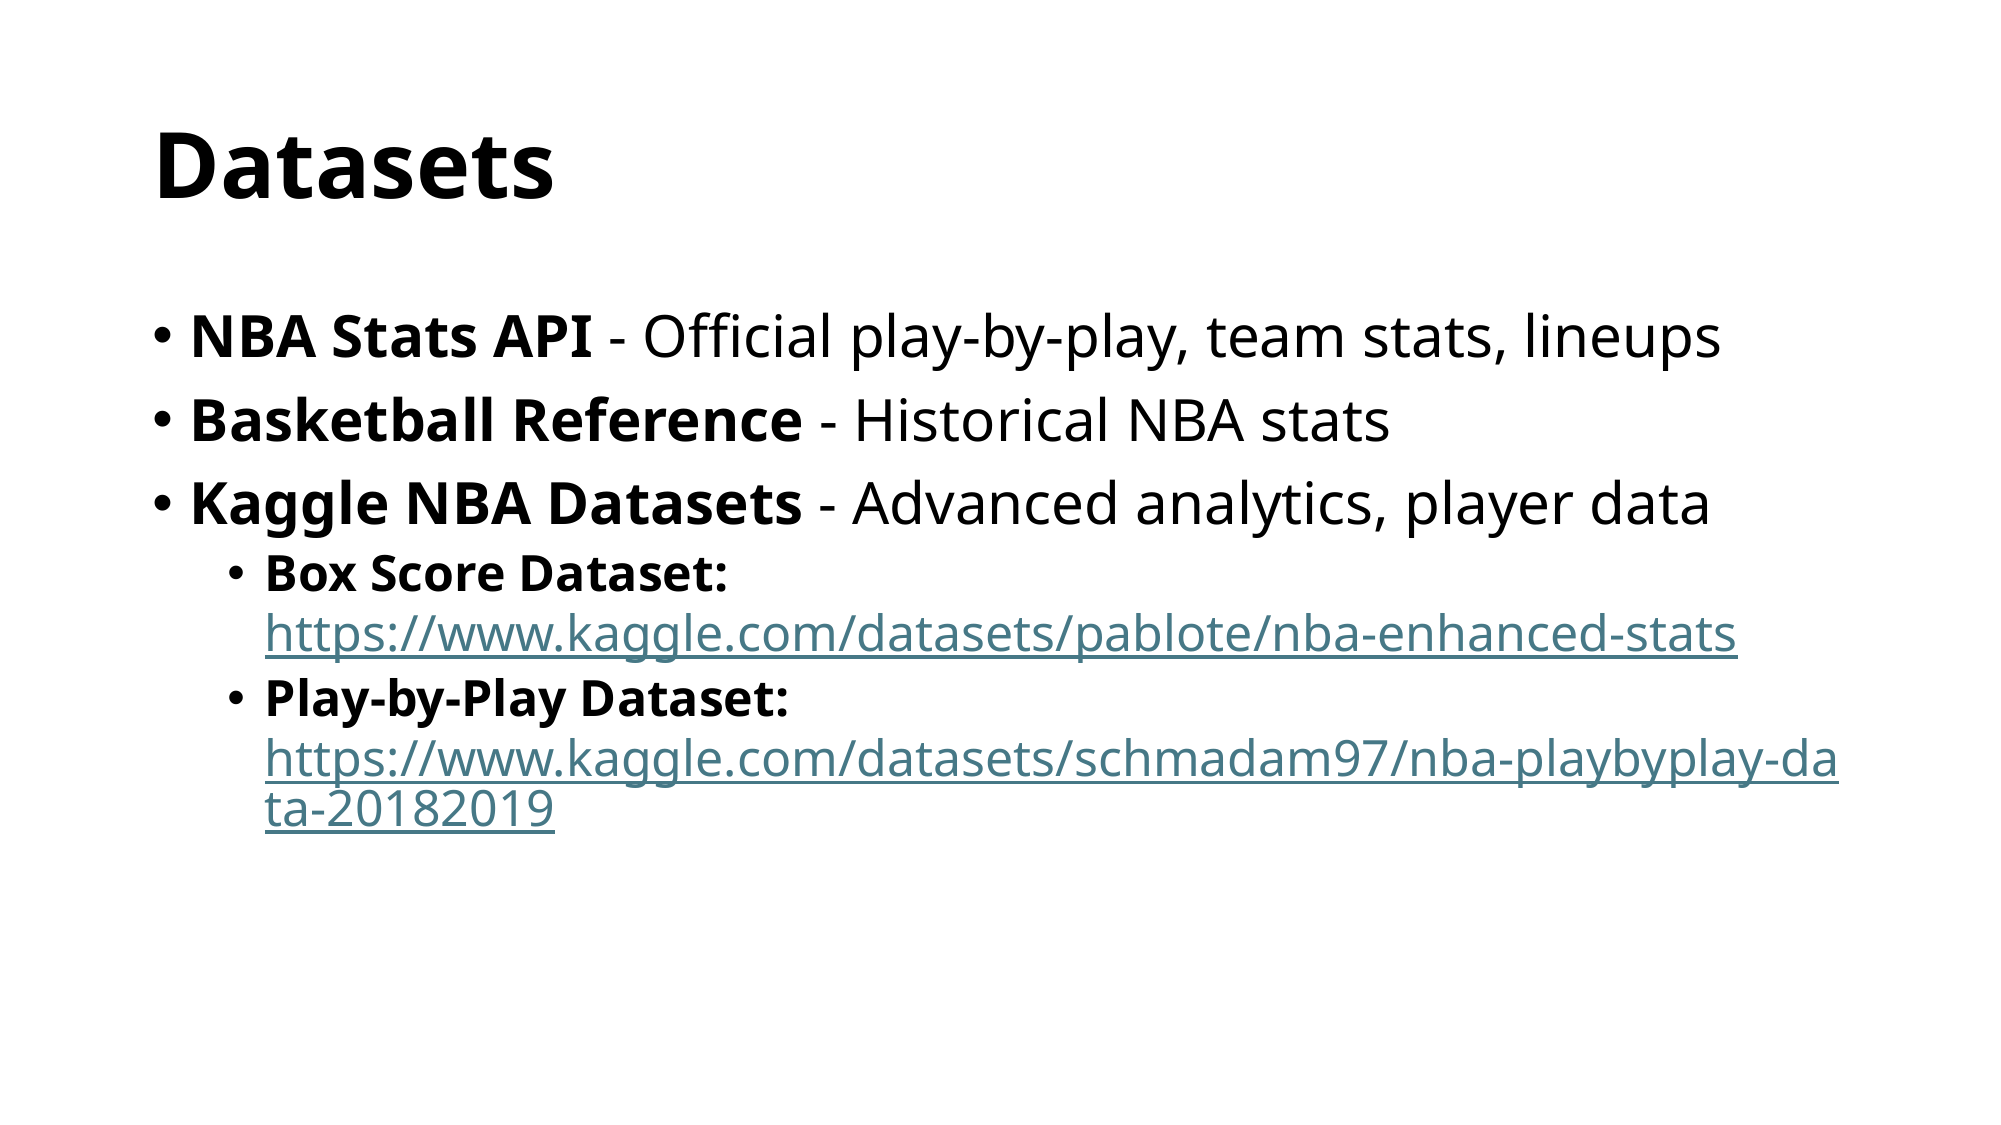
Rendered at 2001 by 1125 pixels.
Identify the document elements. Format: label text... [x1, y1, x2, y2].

list NBA Stats API - Official play-by-play, team stats, lineups Basketball Reference - Historical NBA stats Kaggle NBA Datasets - Advanced analytics, player data Box Score Dataset: https://www.kaggle.com/datasets/pablote/nba-enhanced-stats Play-by-Play Dataset: https://www.kaggle.com/datasets/schmadam97/nba-playbyplay-data-20182019 [137, 299, 1863, 1047]
title Datasets [137, 59, 1863, 278]
